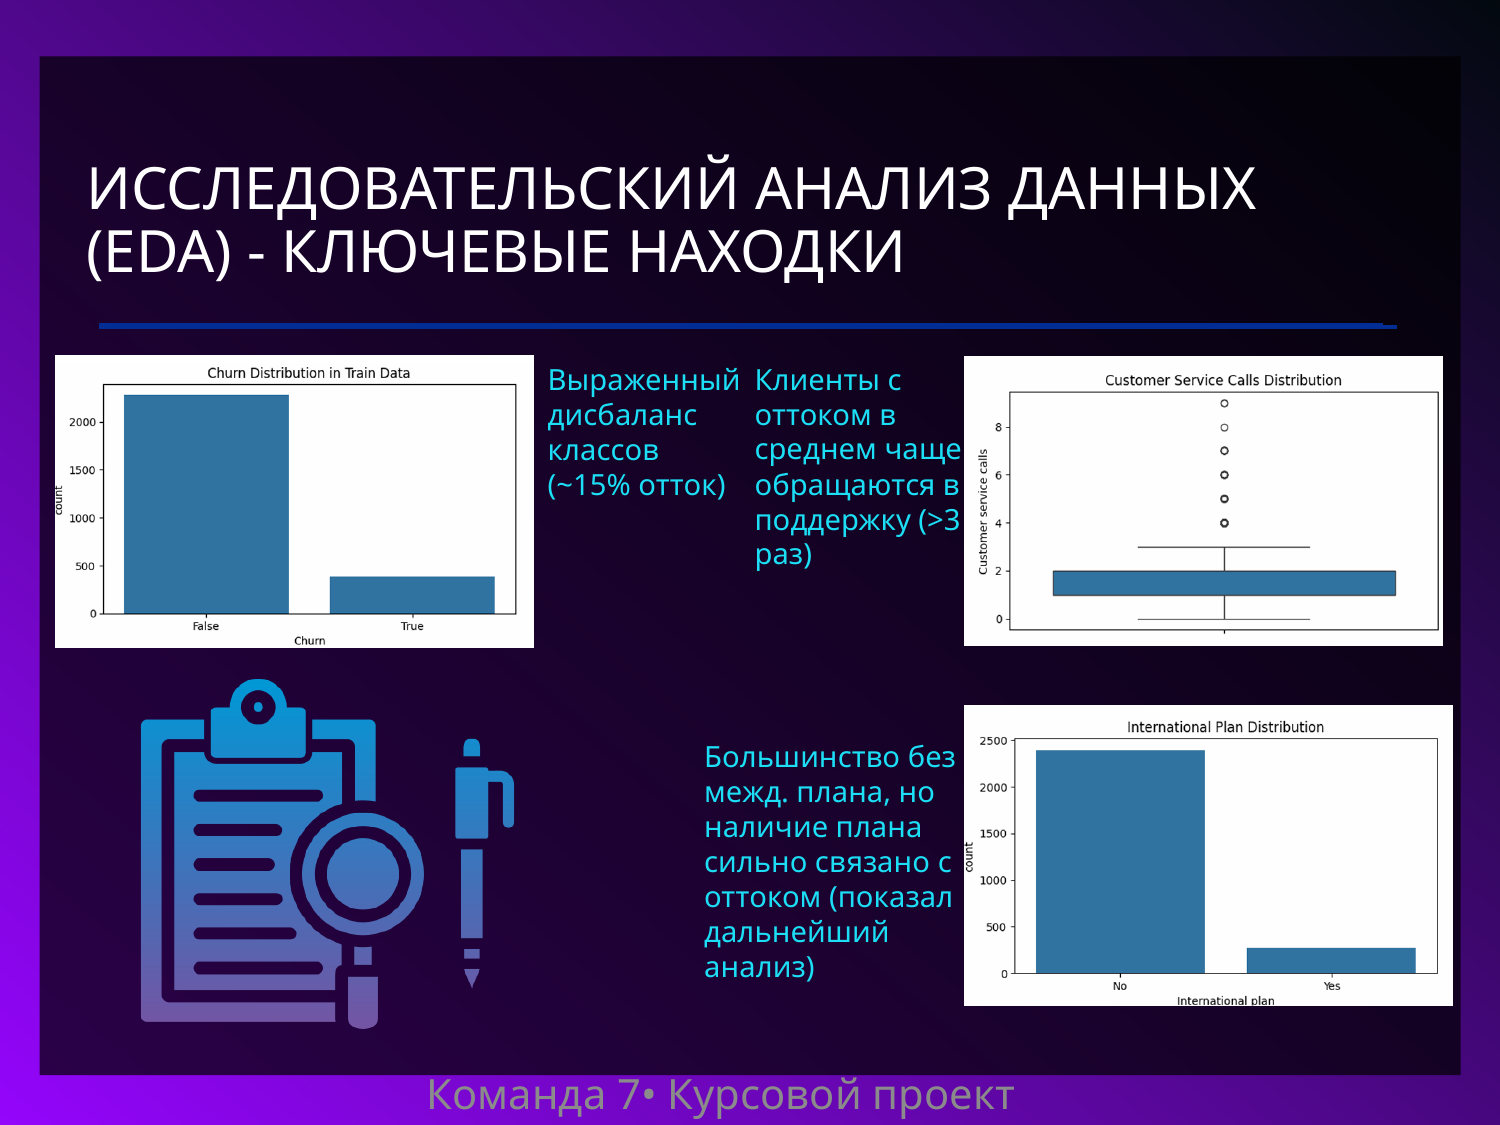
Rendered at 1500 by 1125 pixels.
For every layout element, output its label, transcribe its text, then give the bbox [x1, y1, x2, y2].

text_box Клиенты с оттоком в среднем чаще обращаются в поддержку (>3 раз) [739, 353, 1011, 579]
text_box Команда 7• Курсовой проект [280, 1060, 1161, 1125]
picture [964, 356, 1443, 647]
text_box Выраженный дисбаланс классов (~15% отток) [533, 353, 739, 509]
title Исследовательский анализ данных (EDA) - Ключевые находки [86, 105, 1397, 293]
text_box Большинство без межд. плана, но наличие плана сильно связано с оттоком (показал дальнейший анализ) [689, 731, 964, 991]
picture [964, 705, 1453, 1006]
picture [55, 355, 552, 1079]
